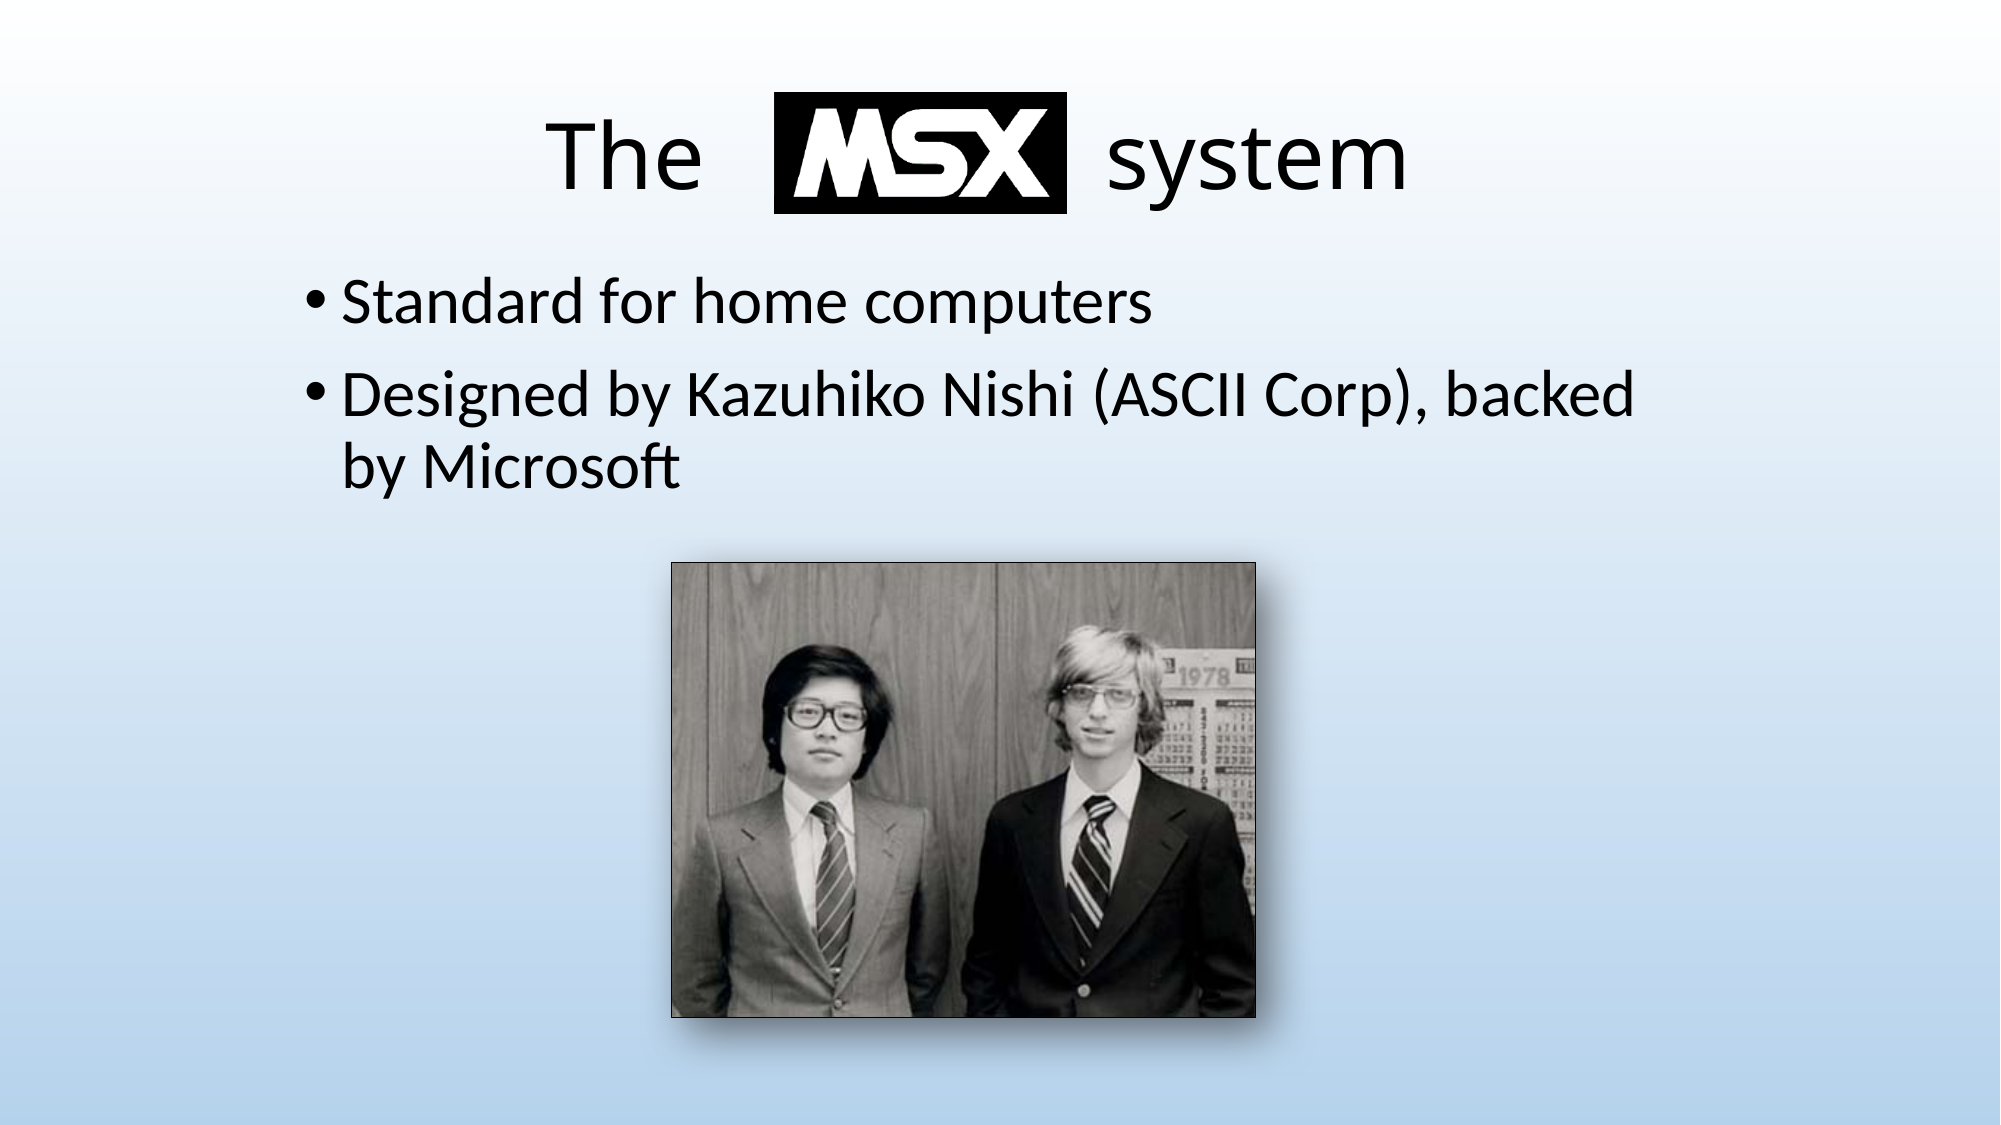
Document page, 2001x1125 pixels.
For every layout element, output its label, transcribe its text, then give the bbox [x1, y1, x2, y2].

picture [774, 92, 1067, 214]
picture [670, 562, 1256, 1018]
text_box Standard for home computers Designed by Kazuhiko Nishi (ASCII Corp), backed by Microsoft [289, 258, 1675, 1002]
text_box The MSX system [303, 59, 1654, 247]
